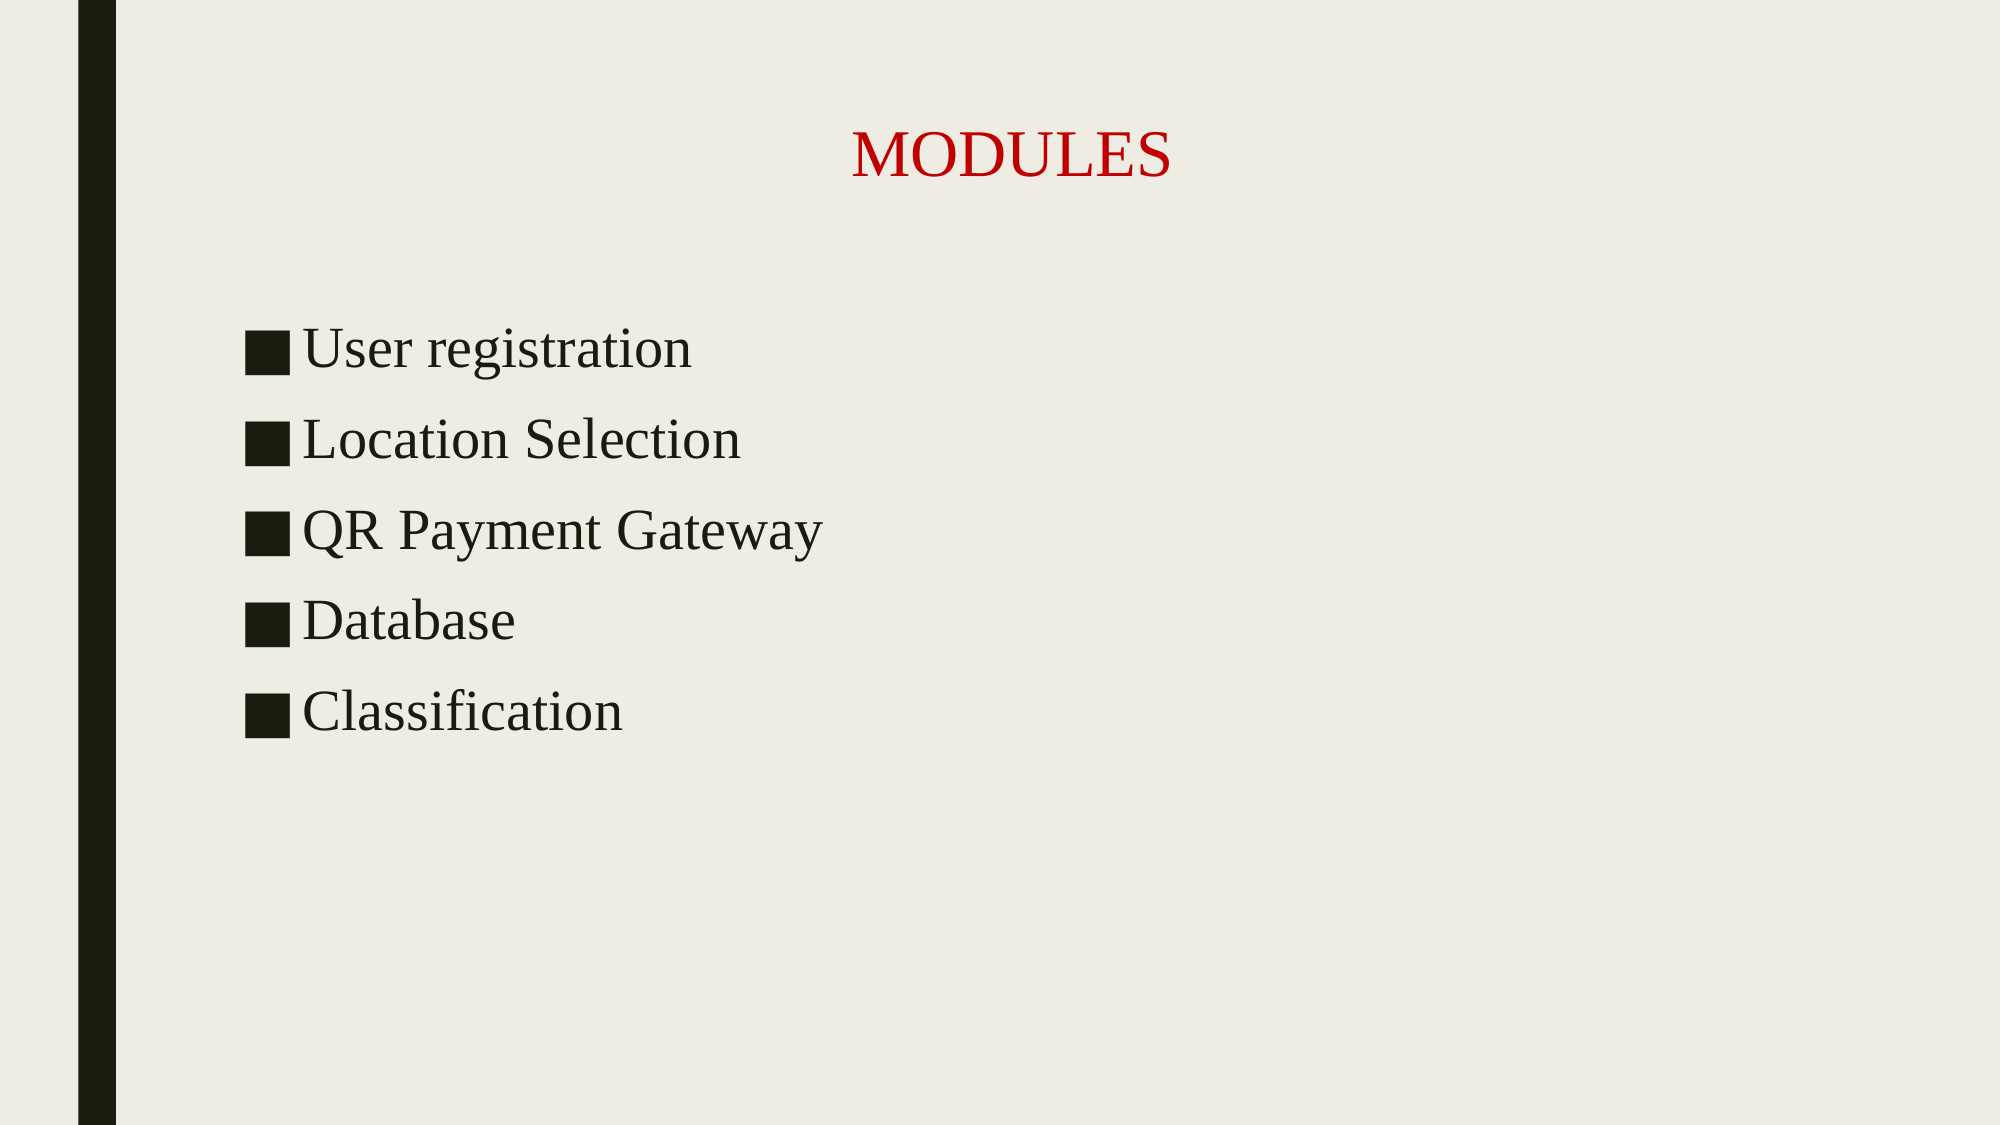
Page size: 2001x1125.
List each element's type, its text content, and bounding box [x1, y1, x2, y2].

list User registration Location Selection QR Payment Gateway Database Classification [225, 307, 1800, 896]
title MODULES [225, 112, 1800, 307]
